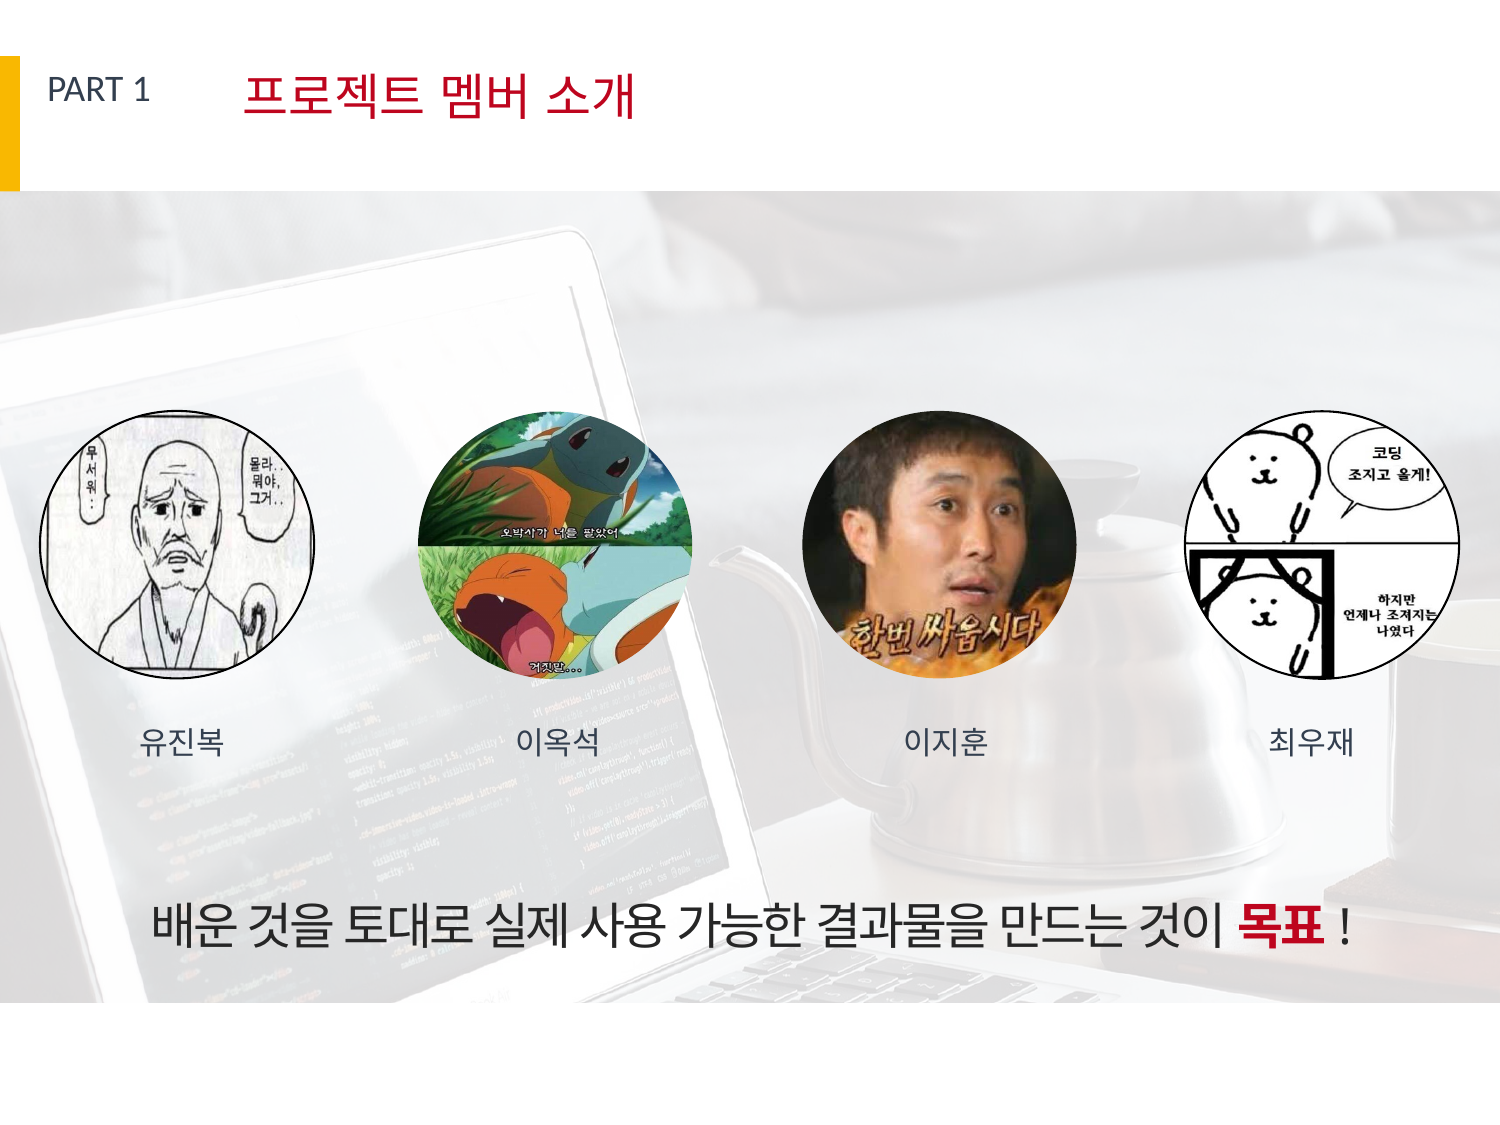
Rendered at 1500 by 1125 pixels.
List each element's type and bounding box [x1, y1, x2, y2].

picture [0, 191, 1500, 1003]
text_box [0, 56, 651, 192]
